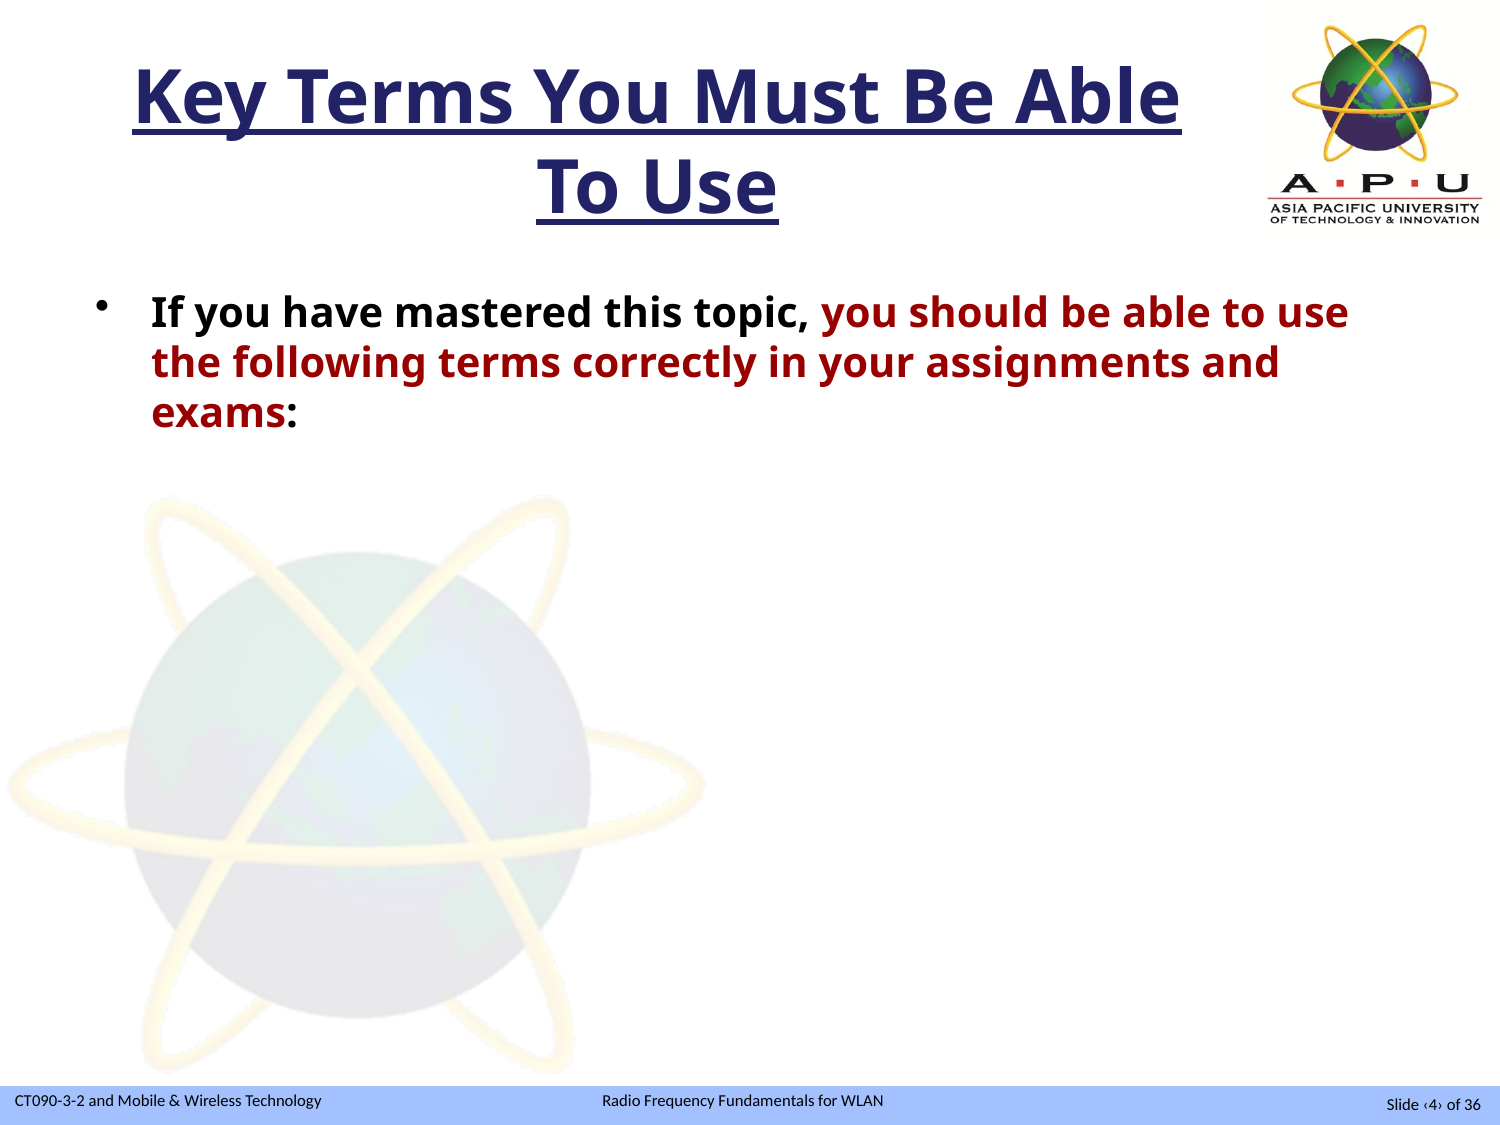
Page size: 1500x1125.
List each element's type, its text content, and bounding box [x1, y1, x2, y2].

title Key Terms You Must Be Able To Use [79, 45, 1235, 233]
list If you have mastered this topic, you should be able to use the following terms correctly in your assignments and exams: [79, 278, 1430, 1021]
footer Slide ‹4› of 36 [1024, 1086, 1500, 1125]
picture [1251, 0, 1500, 249]
